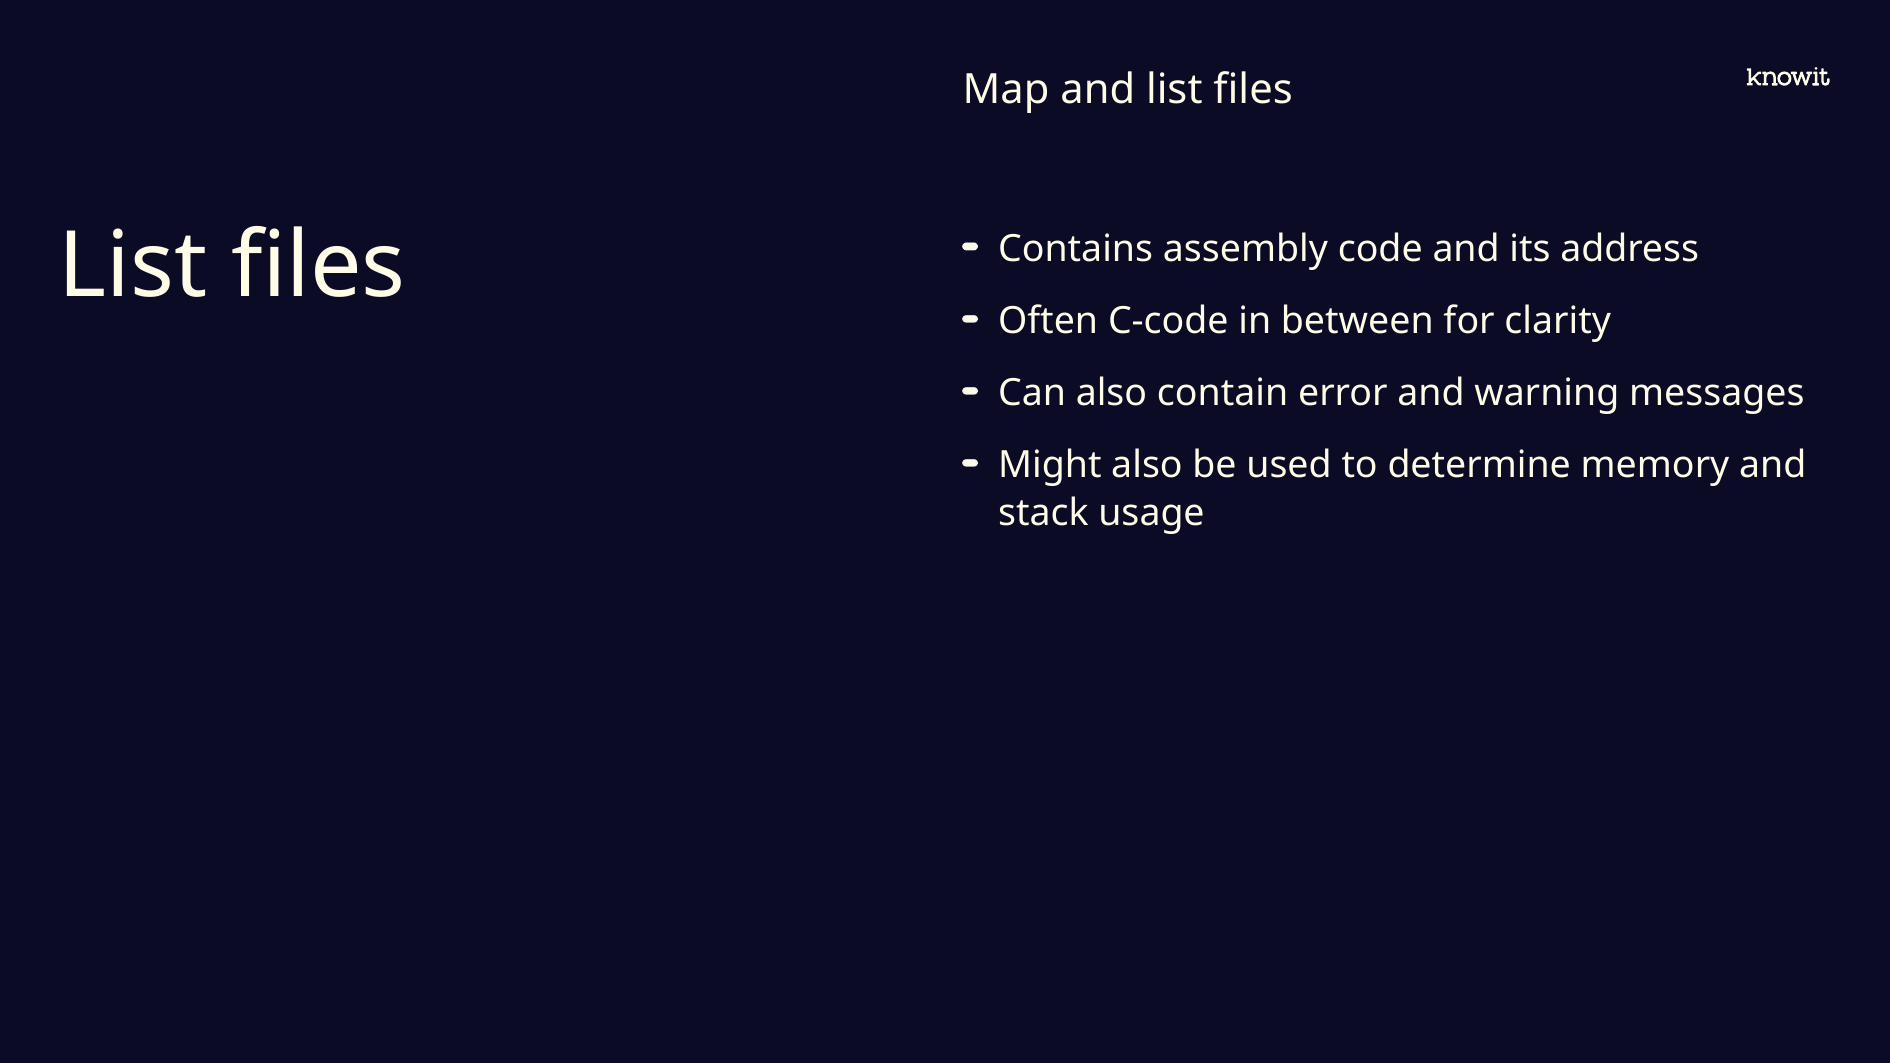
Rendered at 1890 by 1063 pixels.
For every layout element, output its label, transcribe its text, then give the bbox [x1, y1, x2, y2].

list Map and list files [962, 59, 1530, 109]
picture [962, 377, 980, 404]
picture [962, 449, 980, 476]
list Contains assembly code and its address Often C-code in between for clarity Can also contain error and warning messages Might also be used to determine memory and stack usage [962, 221, 1831, 998]
picture [962, 232, 980, 260]
title List files [59, 204, 928, 316]
picture [962, 305, 980, 332]
